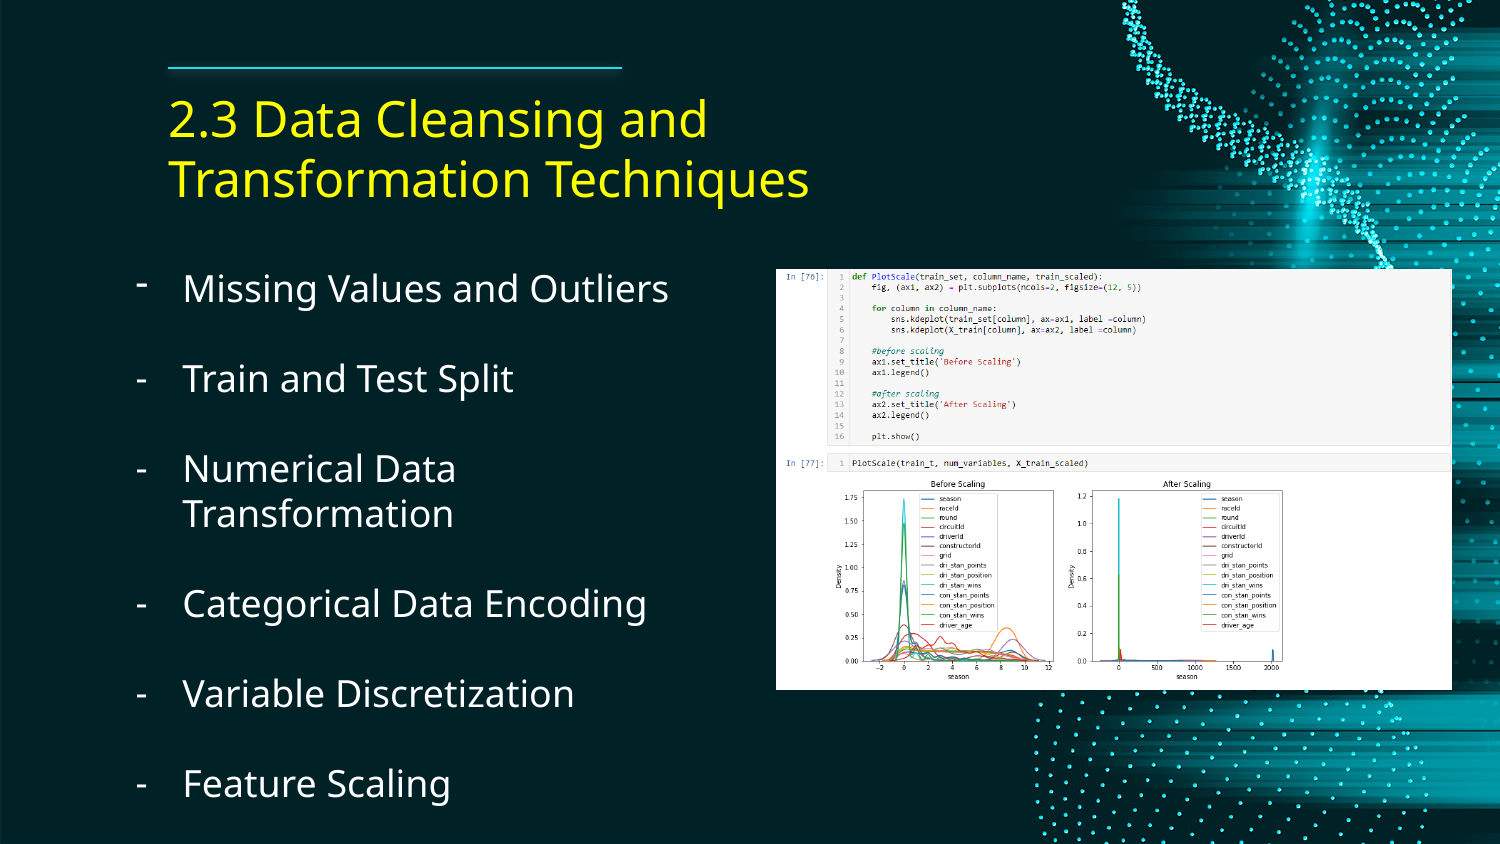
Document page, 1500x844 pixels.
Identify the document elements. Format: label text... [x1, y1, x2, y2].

picture [0, 0, 1500, 844]
title 2.3 Data Cleansing and Transformation Techniques [153, 72, 926, 227]
list Missing Values and Outliers Train and Test Split Numerical Data Transformation Categorical Data Encoding Variable Discretization Feature Scaling [120, 249, 750, 813]
